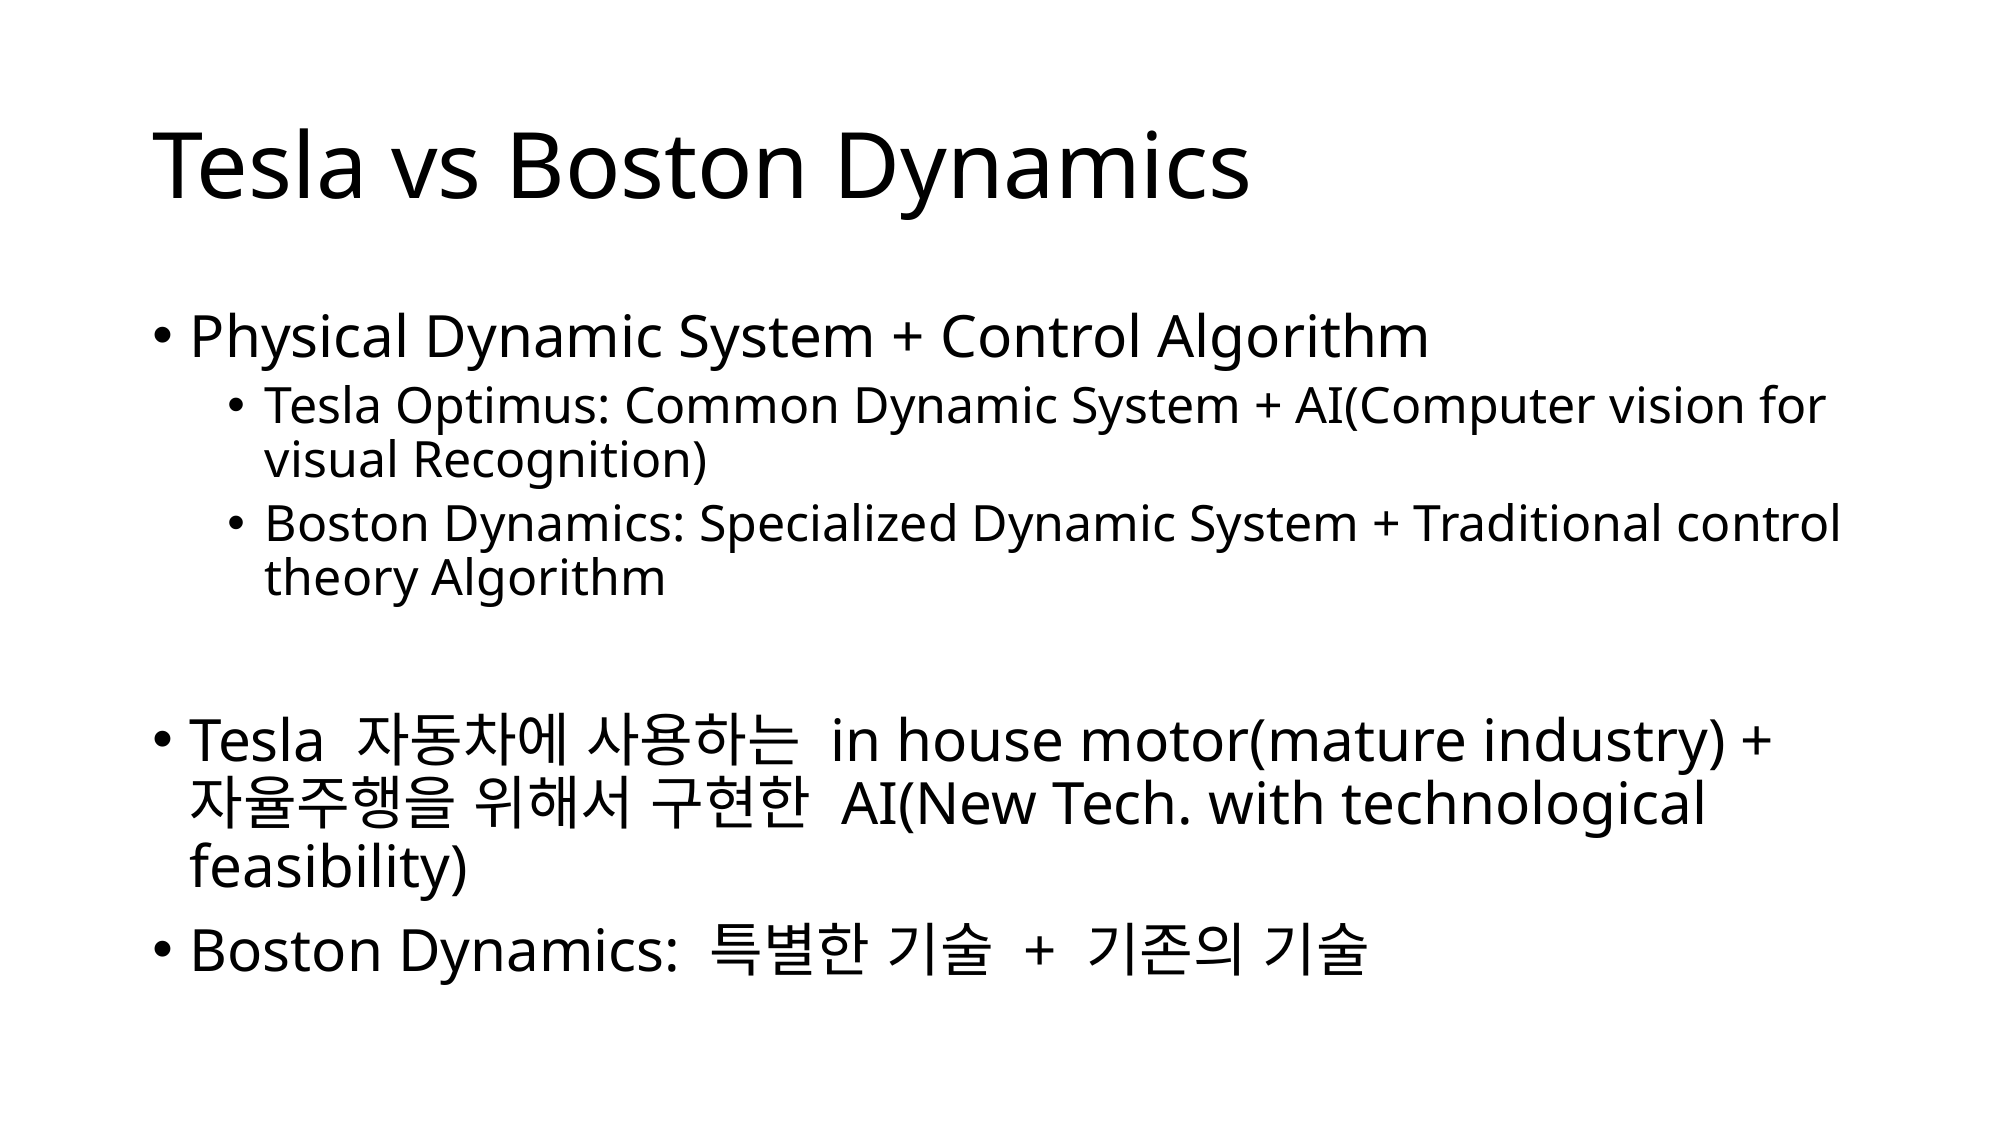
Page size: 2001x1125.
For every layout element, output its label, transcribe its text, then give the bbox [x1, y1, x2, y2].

title Tesla vs Boston Dynamics [137, 59, 1863, 278]
list Physical Dynamic System + Control Algorithm Tesla Optimus: Common Dynamic System + AI(Computer vision for visual Recognition) Boston Dynamics: Specialized Dynamic System + Traditional control theory Algorithm Tesla 자동차에 사용하는 in house motor(mature industry) + 자율주행을 위해서 구현한 AI(New Tech. with technological feasibility) Boston Dynamics: 특별한 기술 + 기존의 기술 [137, 299, 1863, 1014]
